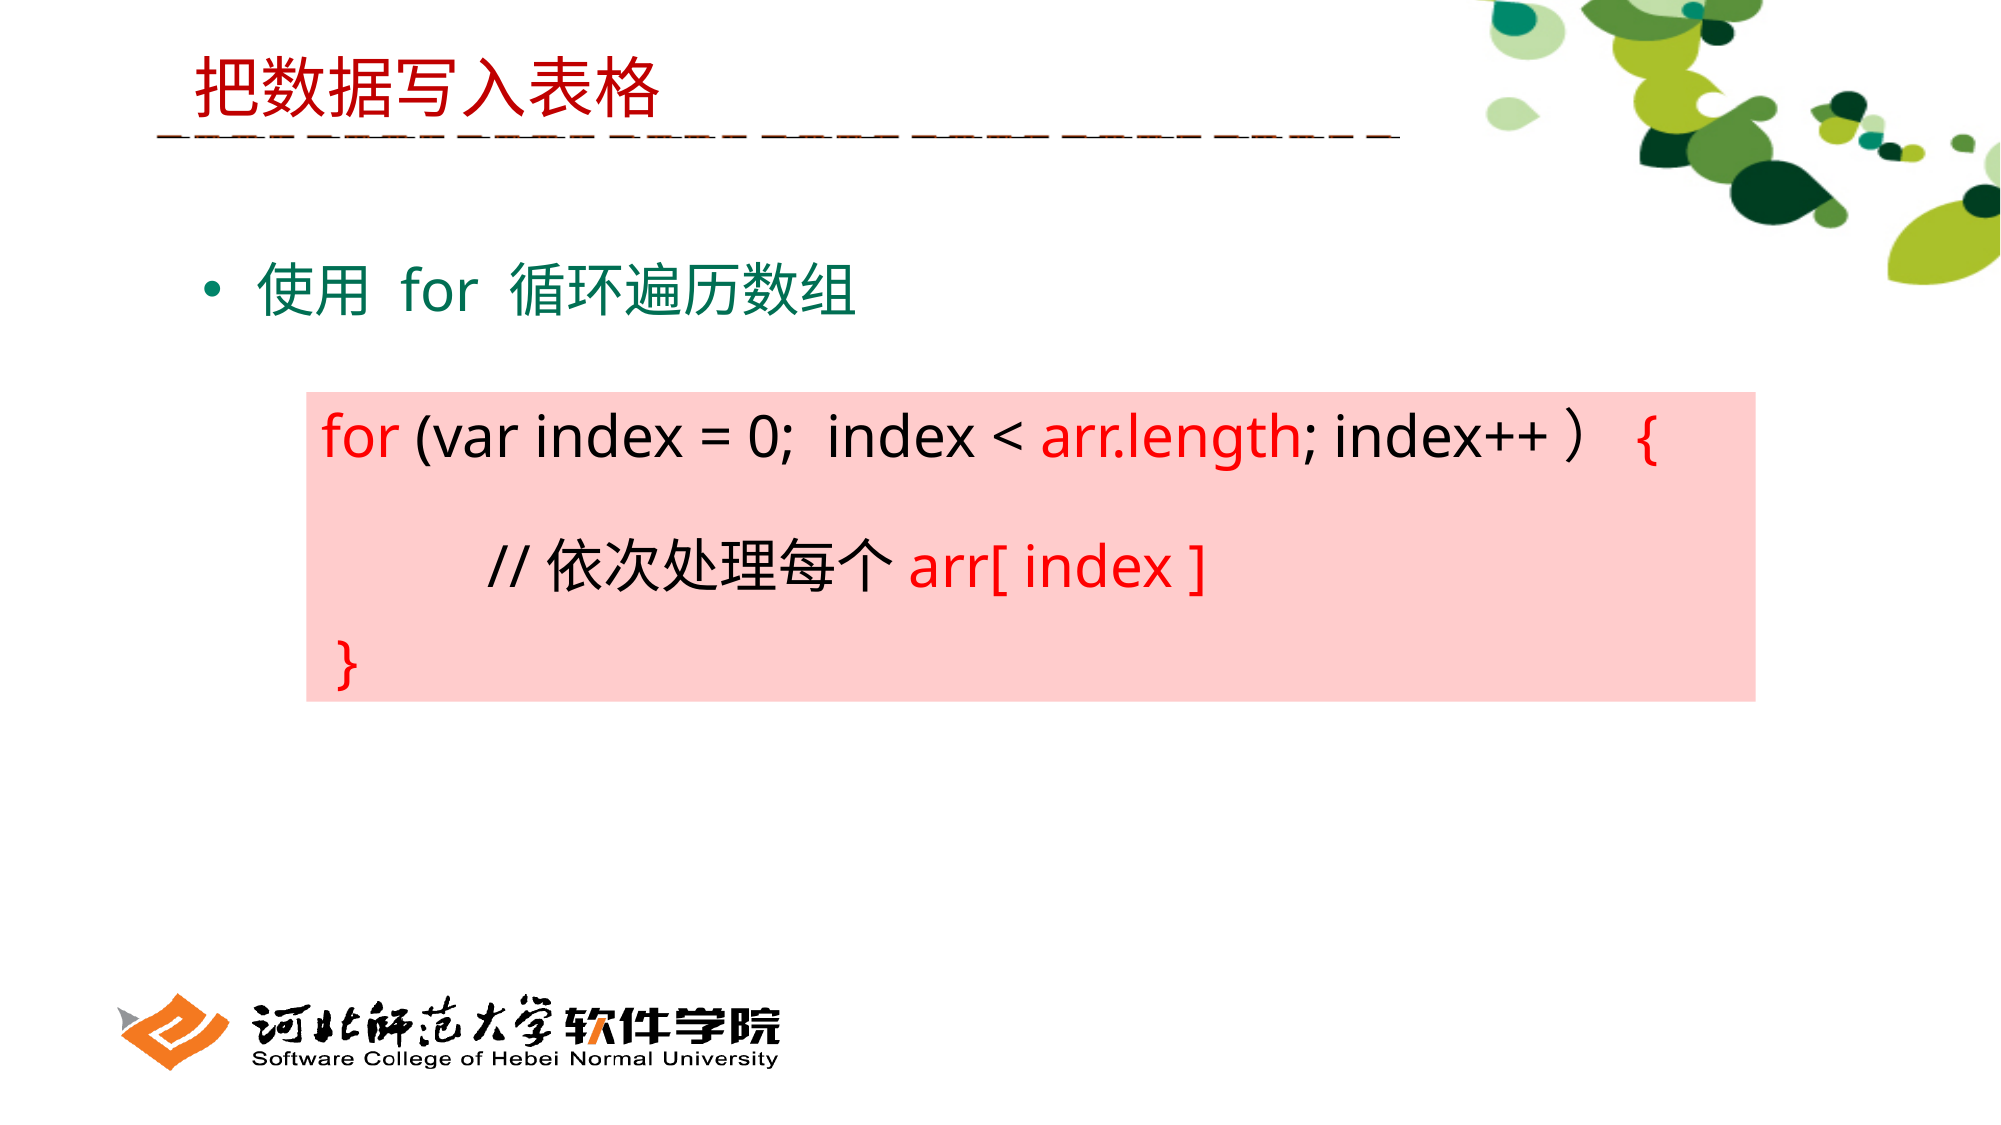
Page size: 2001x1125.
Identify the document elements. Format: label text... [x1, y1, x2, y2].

text_box for (var index = 0; index < arr.length; index++）{ //依次处理每个arr[ index ] } [306, 392, 1756, 702]
list 把数据写入表格 [178, 38, 1523, 120]
list 使用 for 循环遍历数组 [187, 210, 1782, 973]
picture [0, 0, 2001, 1125]
